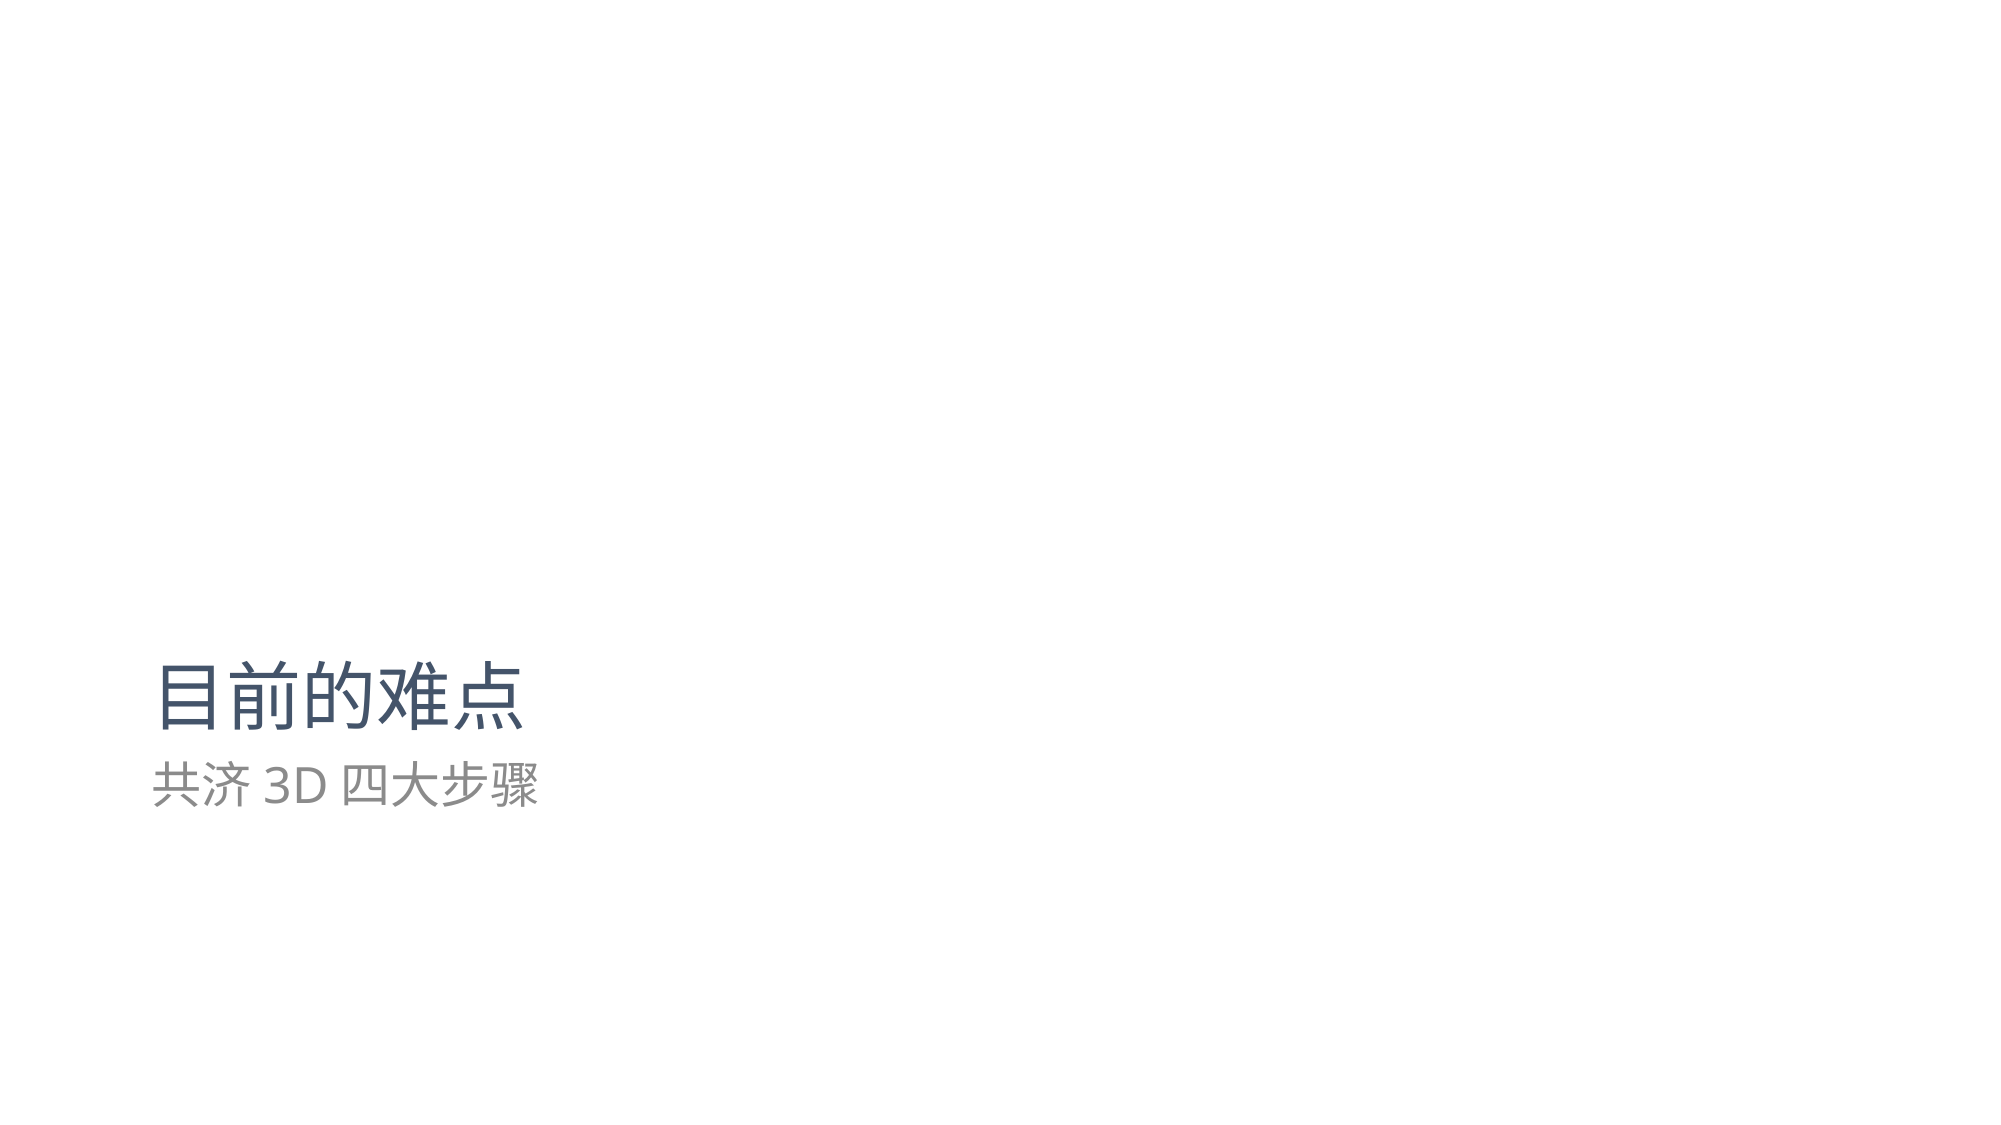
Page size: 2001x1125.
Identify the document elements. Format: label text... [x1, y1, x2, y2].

list 共济3D四大步骤 [136, 752, 1862, 999]
title 目前的难点 [136, 280, 1862, 749]
